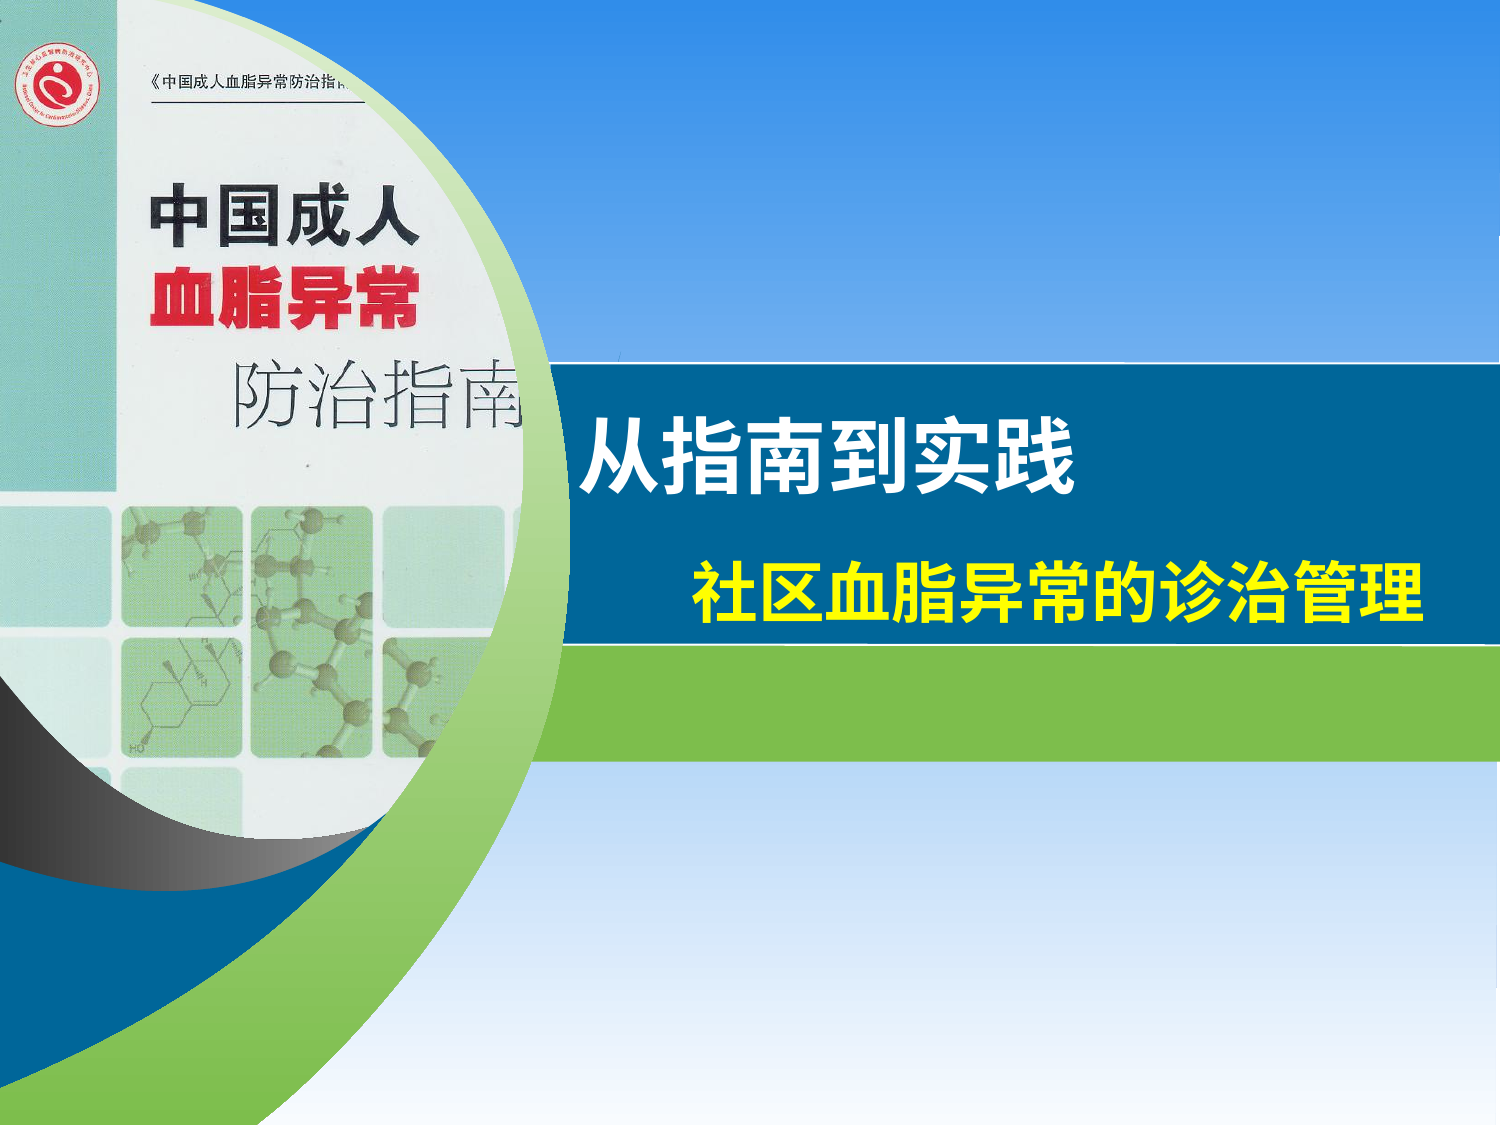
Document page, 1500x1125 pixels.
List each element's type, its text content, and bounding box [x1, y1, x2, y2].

picture [922, 610, 952, 622]
picture [1035, 610, 1042, 619]
picture [963, 610, 980, 622]
picture [1380, 610, 1422, 620]
picture [1230, 610, 1241, 620]
picture [1055, 610, 1063, 622]
picture [1185, 610, 1211, 622]
picture [1361, 610, 1378, 616]
picture [1131, 610, 1151, 622]
picture [0, 0, 523, 839]
picture [1068, 610, 1083, 620]
picture [618, 351, 622, 362]
picture [894, 610, 901, 621]
picture [1250, 610, 1284, 622]
picture [1167, 610, 1183, 620]
picture [1305, 610, 1349, 623]
picture [717, 610, 755, 620]
picture [905, 610, 917, 622]
picture [1096, 610, 1120, 620]
title 从指南到实践 社区血脂异常的诊治管理 [562, 398, 1500, 610]
picture [764, 610, 821, 621]
picture [827, 610, 888, 619]
picture [1000, 610, 1007, 622]
picture [703, 610, 710, 622]
